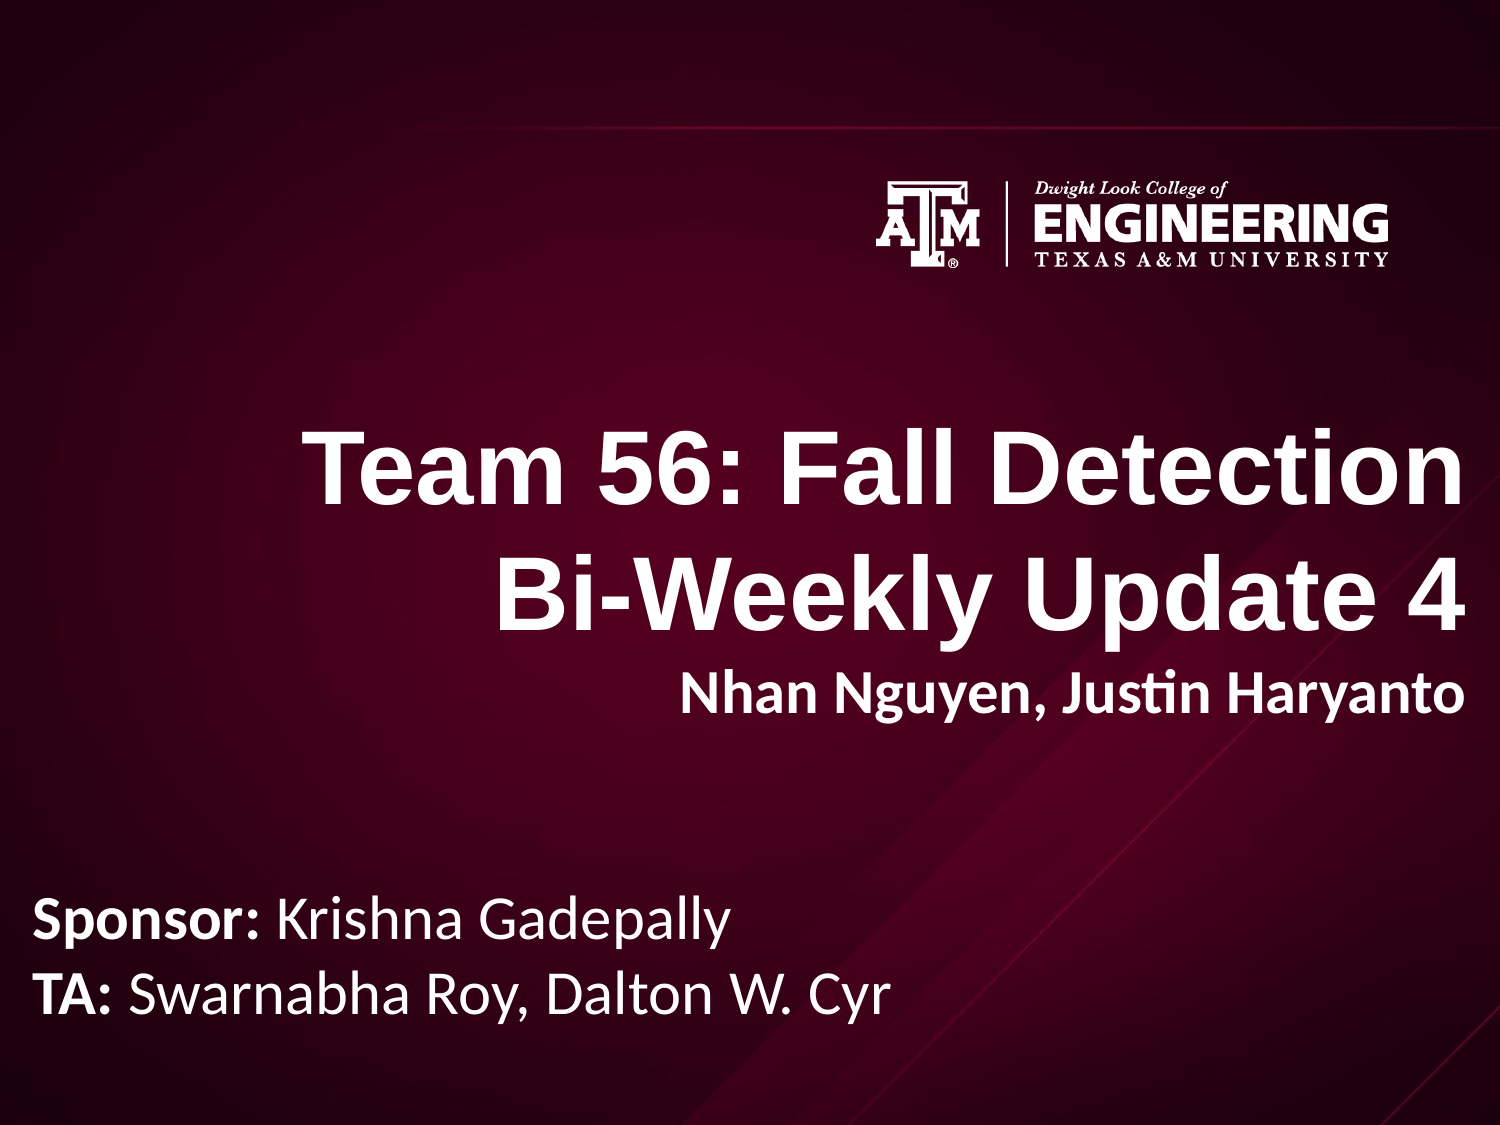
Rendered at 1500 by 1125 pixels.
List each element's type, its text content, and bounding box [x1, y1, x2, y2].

picture [0, 0, 1500, 1125]
text_box Team 56: Fall Detection Bi-Weekly Update 4 Nhan Nguyen, Justin Haryanto Sponsor: Krishna Gadepally TA: Swarnabha Roy, Dalton W. Cyr [17, 384, 1483, 1118]
